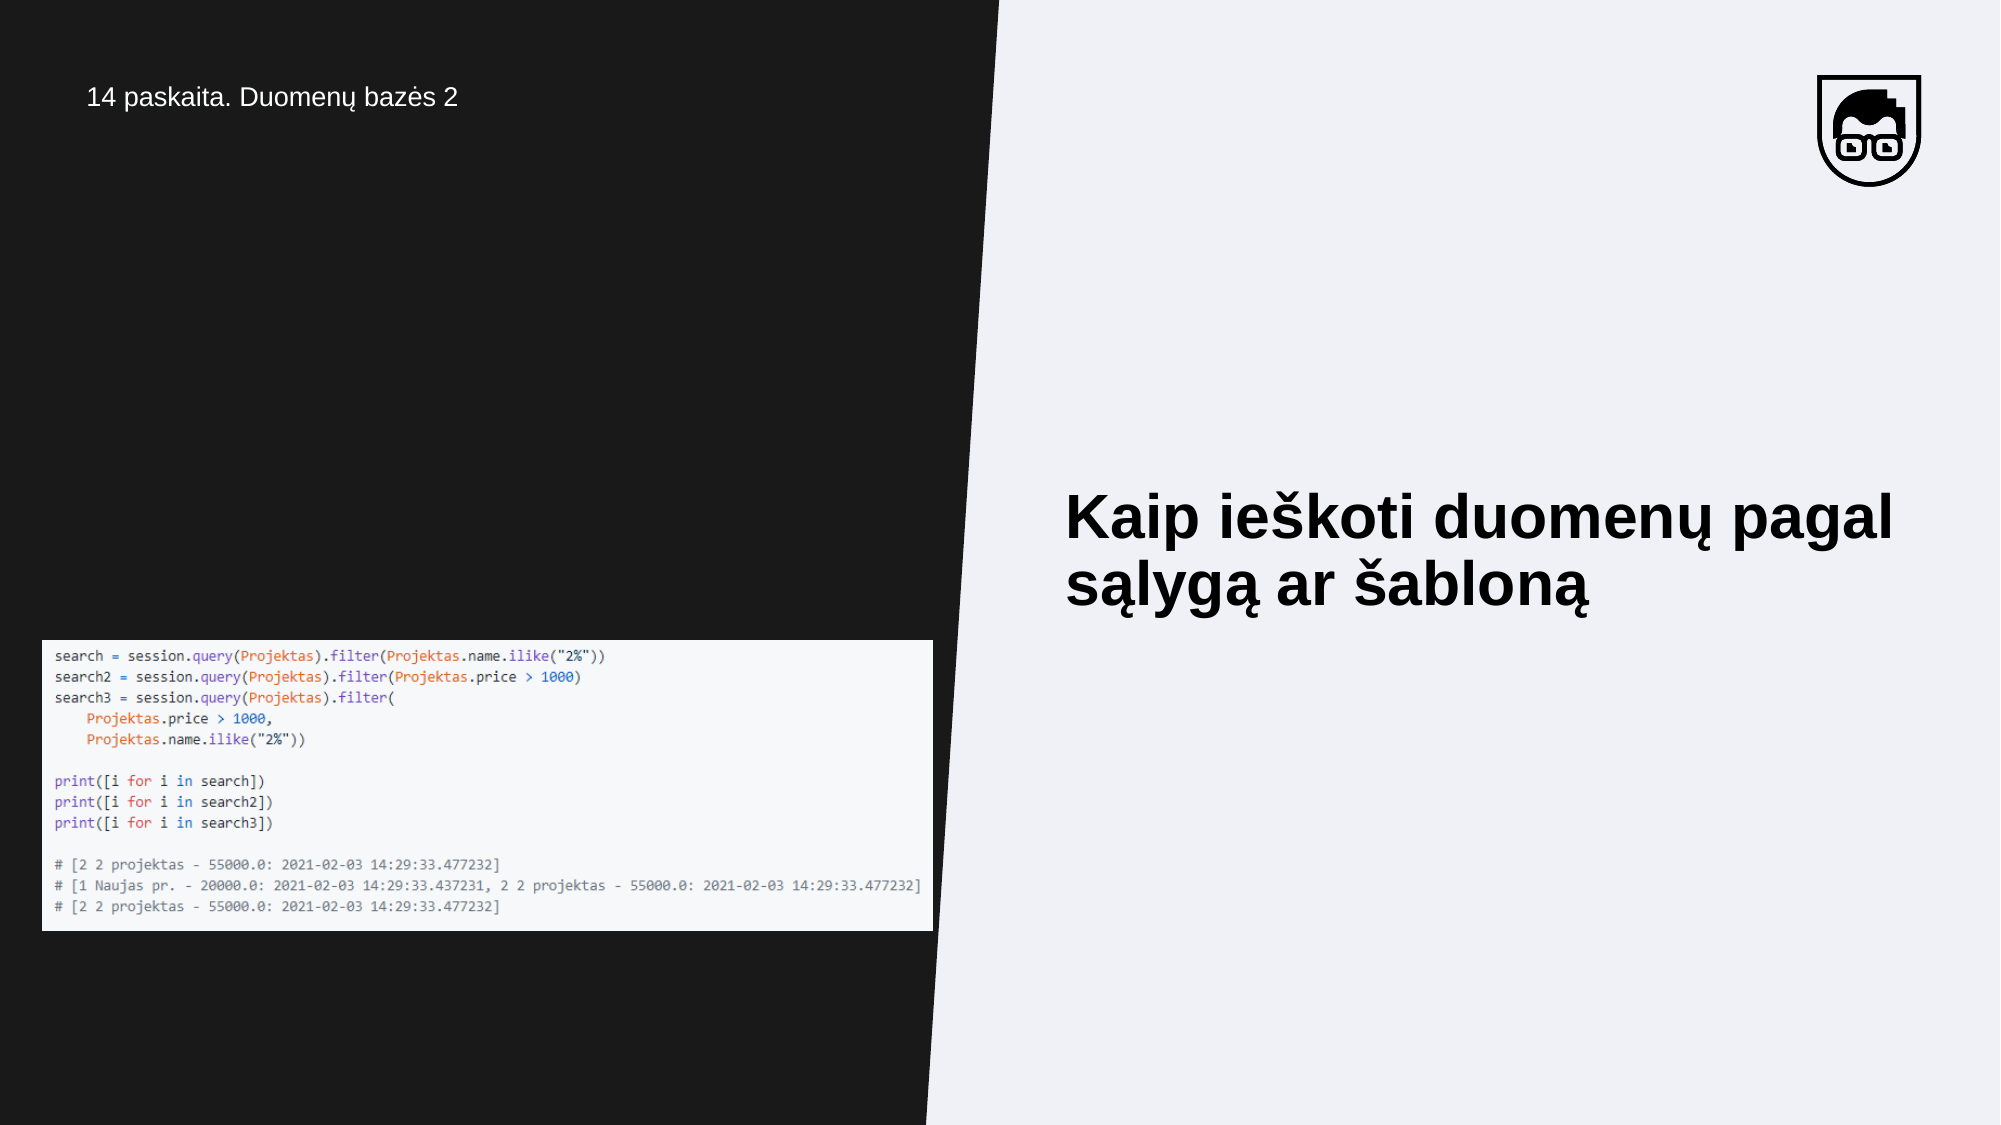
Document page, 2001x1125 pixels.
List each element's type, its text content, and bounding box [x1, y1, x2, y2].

text_box Kaip ieškoti duomenų pagal sąlygą ar šabloną [1058, 477, 1949, 804]
text_box 14 paskaita. Duomenų bazės 2 [78, 75, 1000, 150]
picture [42, 640, 933, 931]
